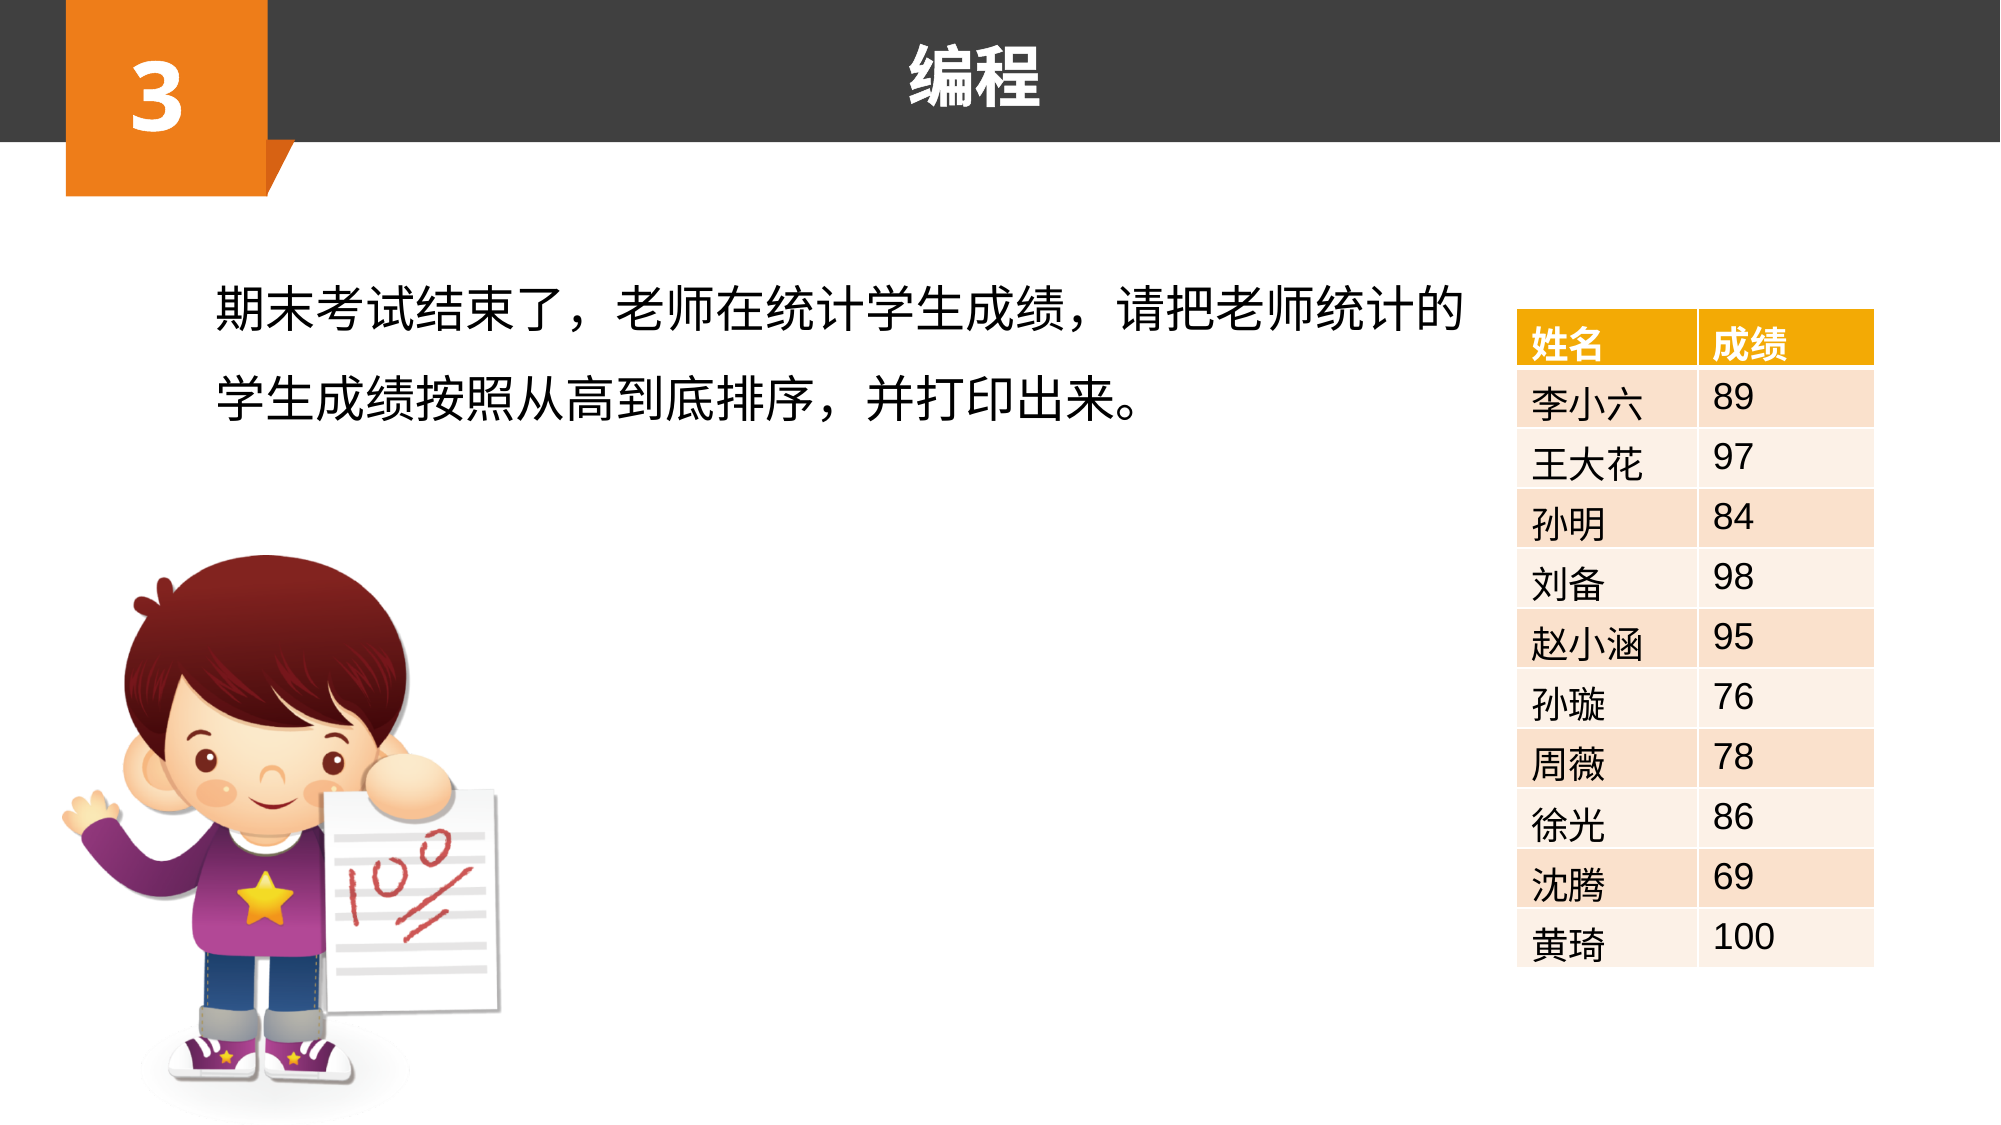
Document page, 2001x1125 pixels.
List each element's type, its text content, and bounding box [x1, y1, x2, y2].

table_cell 徐光 [1517, 789, 1697, 847]
table_cell 100 [1699, 909, 1874, 967]
table_cell 孙明 [1517, 489, 1697, 547]
table_cell 周薇 [1517, 729, 1697, 787]
table_cell 78 [1699, 729, 1874, 787]
table_cell 86 [1699, 789, 1874, 847]
picture [62, 555, 502, 1125]
table_cell 黄琦 [1517, 909, 1697, 967]
table_cell 刘备 [1517, 549, 1697, 607]
table_cell 89 [1699, 370, 1874, 427]
table_cell 69 [1699, 849, 1874, 907]
table_cell 76 [1699, 669, 1874, 727]
text_box 期末考试结束了，老师在统计学生成绩，请把老师统计的学生成绩按照从高到底排序，并打印出来。 [200, 240, 1486, 436]
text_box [0, 0, 2000, 197]
table_header 成绩 [1699, 309, 1874, 365]
table_cell 王大花 [1517, 429, 1697, 487]
table_cell 沈腾 [1517, 849, 1697, 907]
table_cell 84 [1699, 489, 1874, 547]
table_cell 98 [1699, 549, 1874, 607]
table_cell 李小六 [1517, 370, 1697, 427]
table_cell 赵小涵 [1517, 609, 1697, 667]
table_cell 95 [1699, 609, 1874, 667]
table_cell 孙璇 [1517, 669, 1697, 727]
table_cell 97 [1699, 429, 1874, 487]
table_header 姓名 [1517, 309, 1697, 365]
